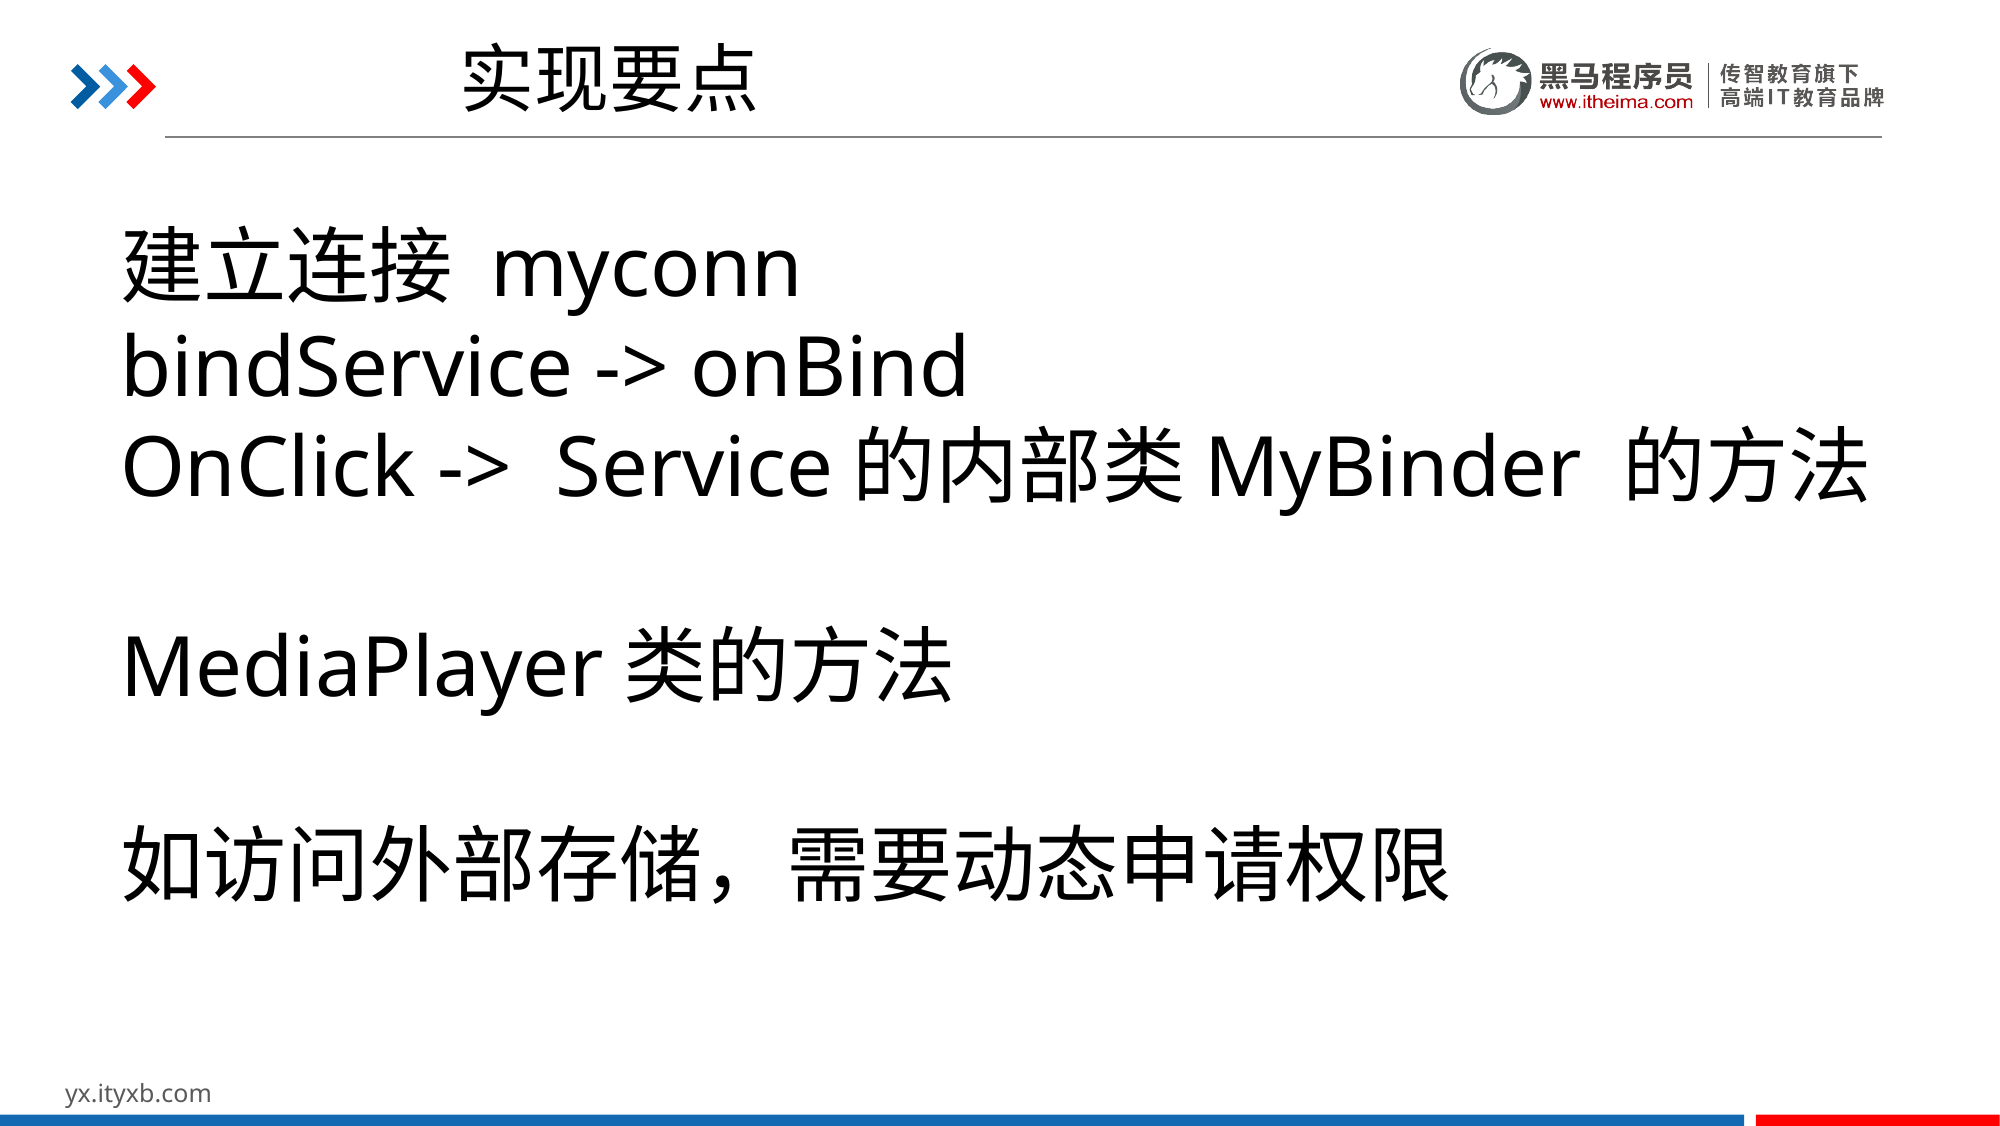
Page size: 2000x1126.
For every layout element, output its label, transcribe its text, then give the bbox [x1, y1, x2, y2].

list 建立连接 myconn bindService -> onBind OnClick -> Service的内部类MyBinder 的方法 MediaPlayer类的方法 如访问外部存储，需要动态申请权限 [99, 203, 1900, 947]
title 实现要点 [222, 12, 997, 141]
picture [1460, 48, 1887, 115]
